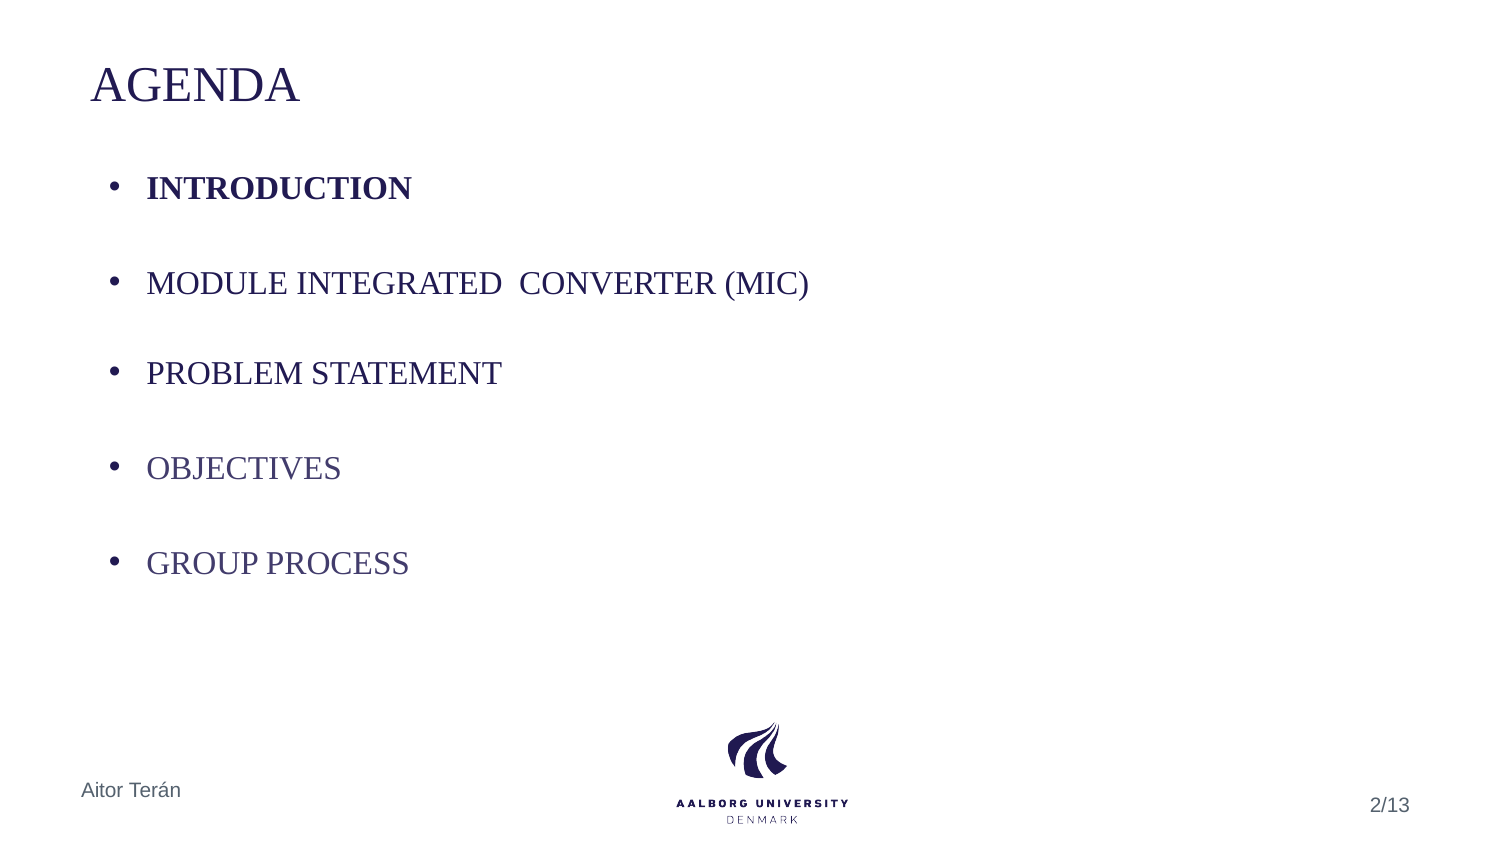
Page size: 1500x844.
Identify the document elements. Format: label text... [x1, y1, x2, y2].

title AGENDA [75, 33, 1425, 130]
list INTRODUCTION MODULE INTEGRATED CONVERTER (MIC) PROBLEM STATEMENT OBJECTIVES GROUP PROCESS [75, 151, 1425, 727]
slide_number Aitor Terán [66, 777, 417, 827]
picture [661, 727, 863, 837]
slide_number 2/13 [1074, 782, 1425, 827]
